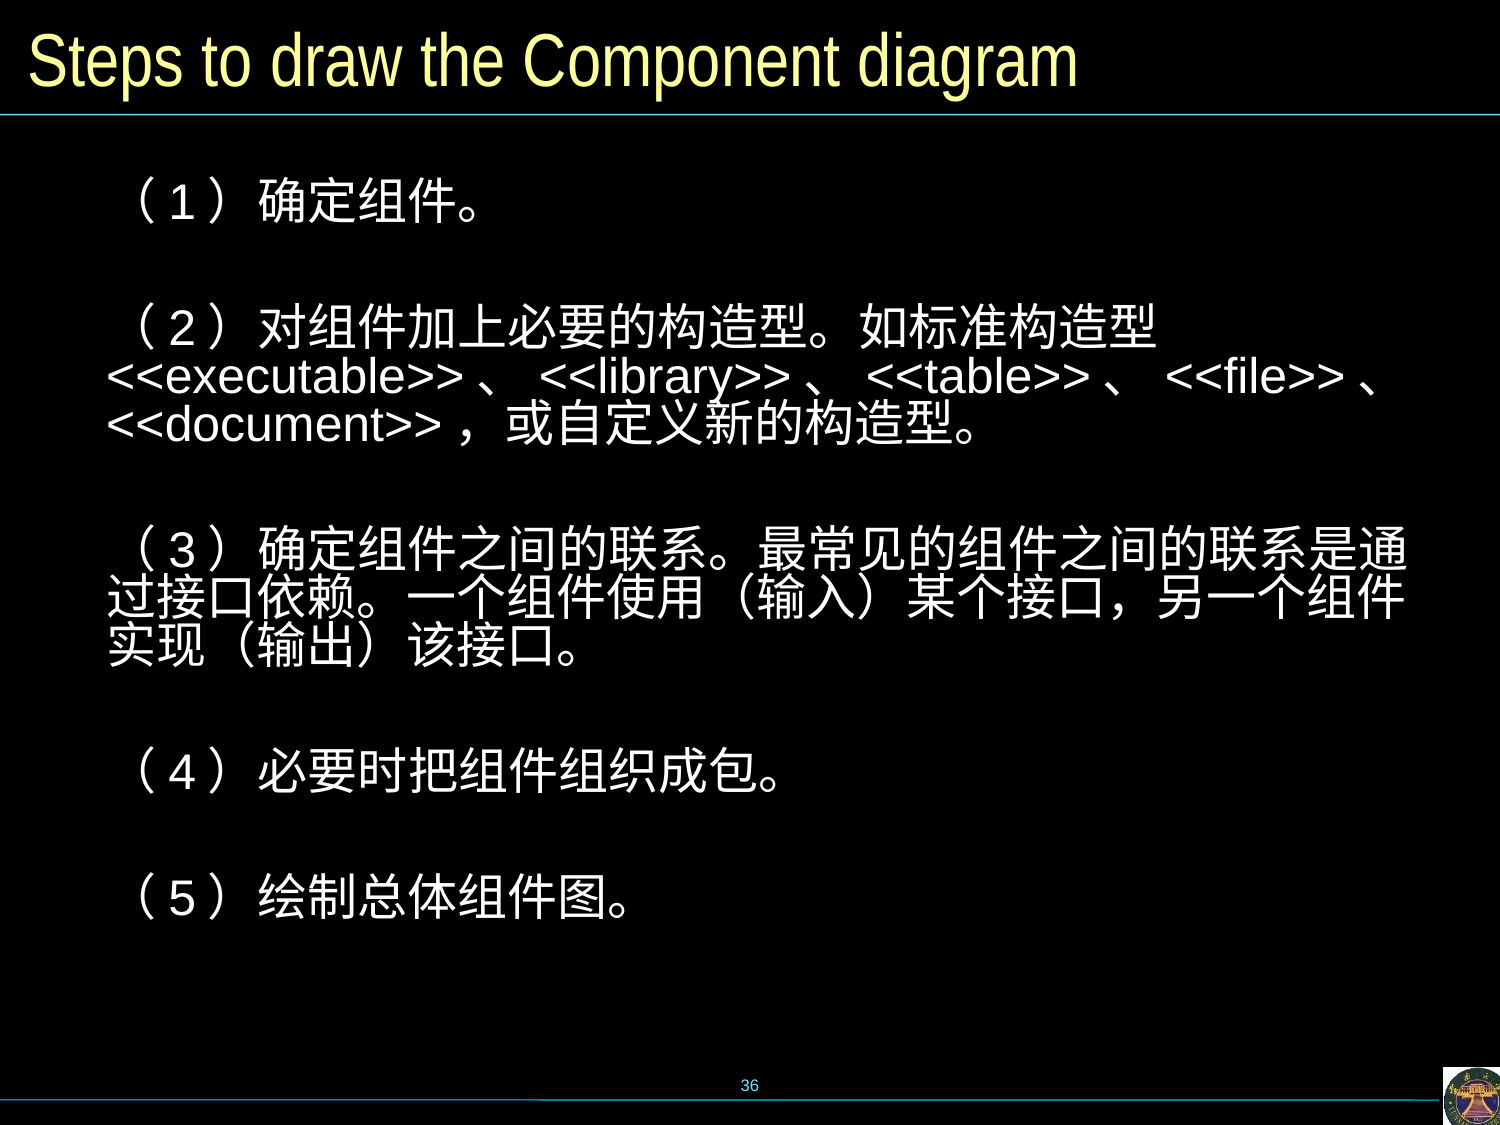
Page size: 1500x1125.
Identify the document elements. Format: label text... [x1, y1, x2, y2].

title Steps to draw the Component diagram [12, 12, 1489, 100]
picture [1443, 1067, 1500, 1125]
list （1）确定组件。 （2）对组件加上必要的构造型。如标准构造型<<executable>>、<<library>>、<<table>>、<<file>>、<<document>>，或自定义新的构造型。 （3）确定组件之间的联系。最常见的组件之间的联系是通过接口依赖。一个组件使用（输入）某个接口，另一个组件实现（输出）该接口。 （4）必要时把组件组织成包。 （5）绘制总体组件图。 [88, 172, 1436, 1035]
